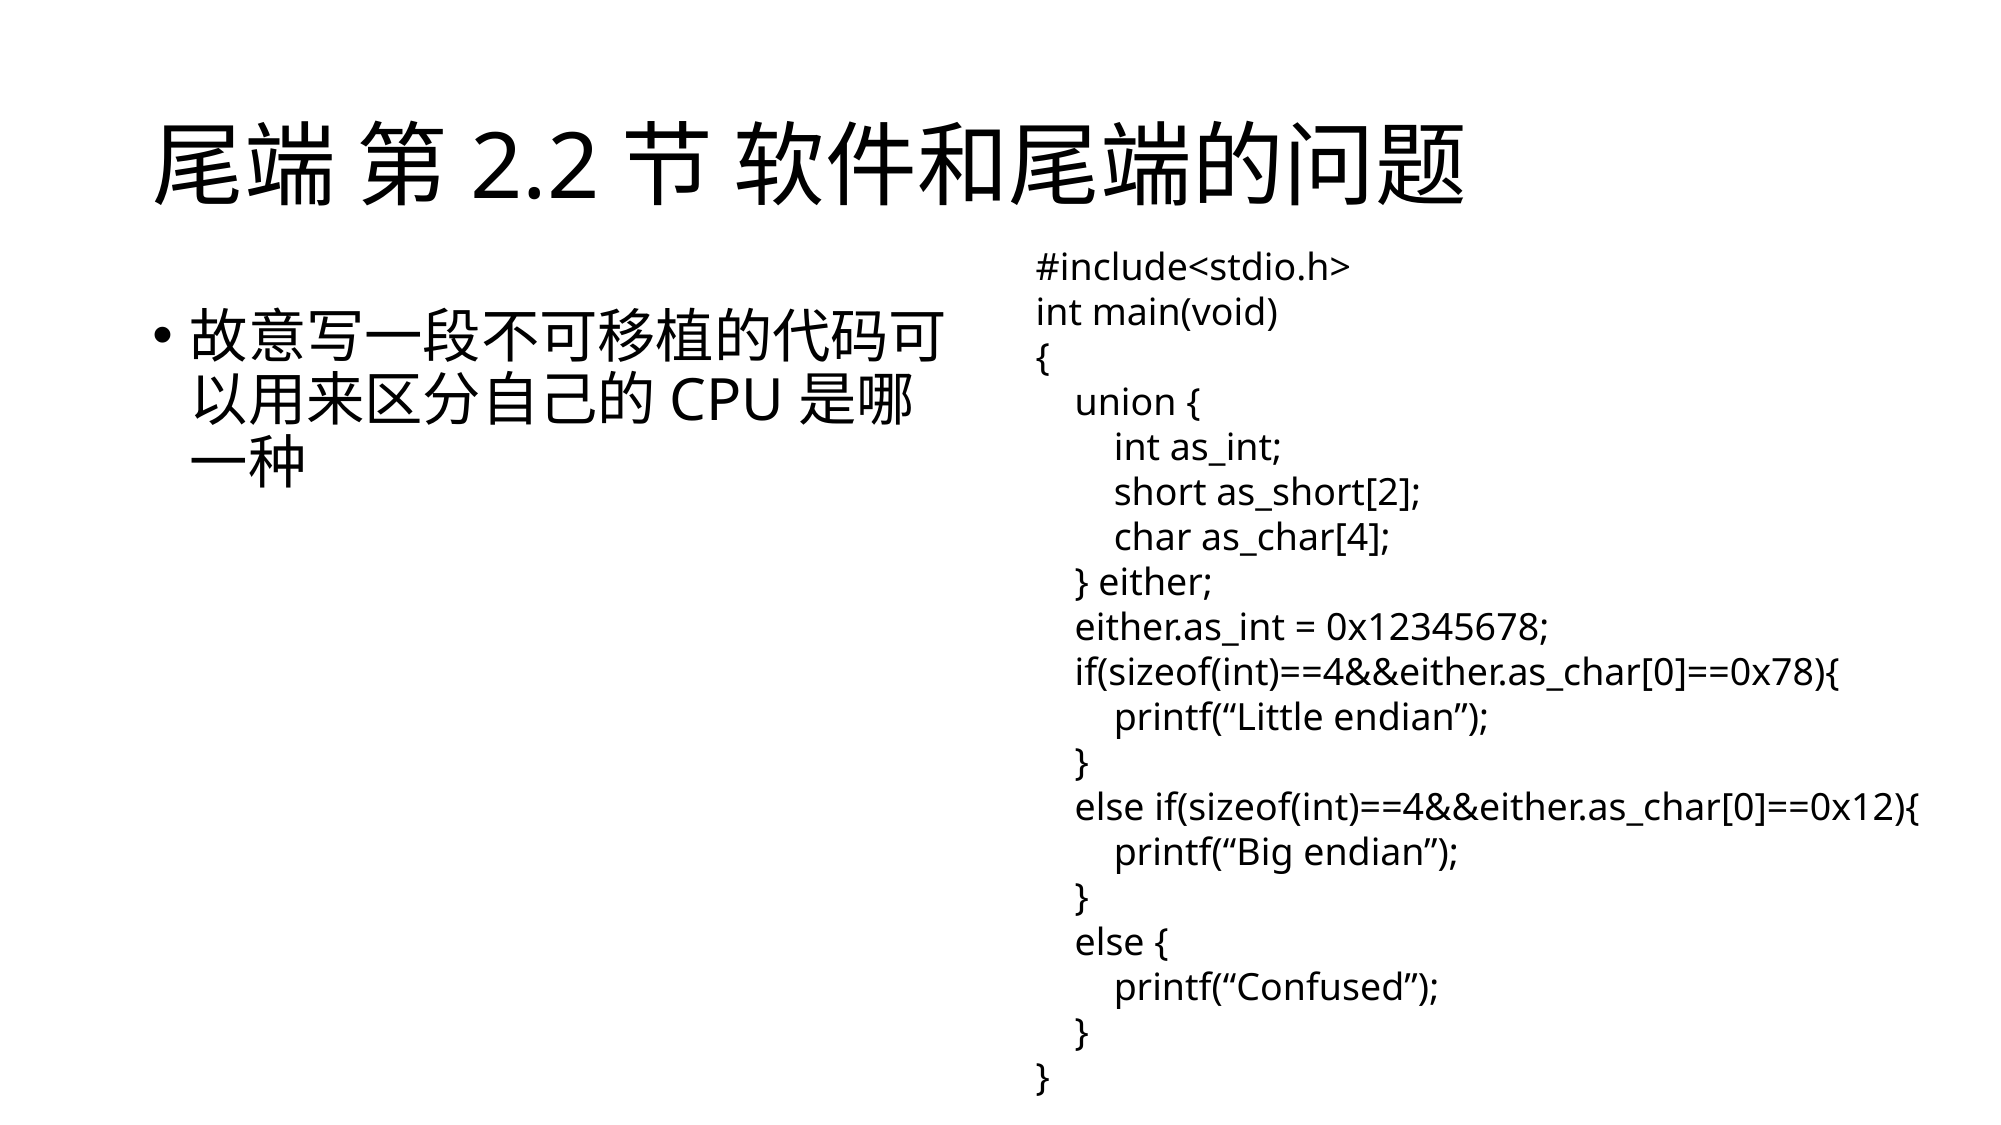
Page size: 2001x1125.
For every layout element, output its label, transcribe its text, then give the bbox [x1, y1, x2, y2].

list 故意写一段不可移植的代码可以用来区分自己的CPU是哪一种 [137, 299, 968, 1014]
title 尾端 第2.2节 软件和尾端的问题 [137, 59, 1863, 278]
text_box #include<stdio.h> int main(void) { union { int as_int; short as_short[2]; char as_char[4]; } either; either.as_int = 0x12345678; if(sizeof(int)==4&&either.as_char[0]==0x78){ printf(“Little endian”); } else if(sizeof(int)==4&&either.as_char[0]==0x12){ printf(“Big endian”); } else { printf(“Confused”); } } [1020, 235, 1964, 1106]
